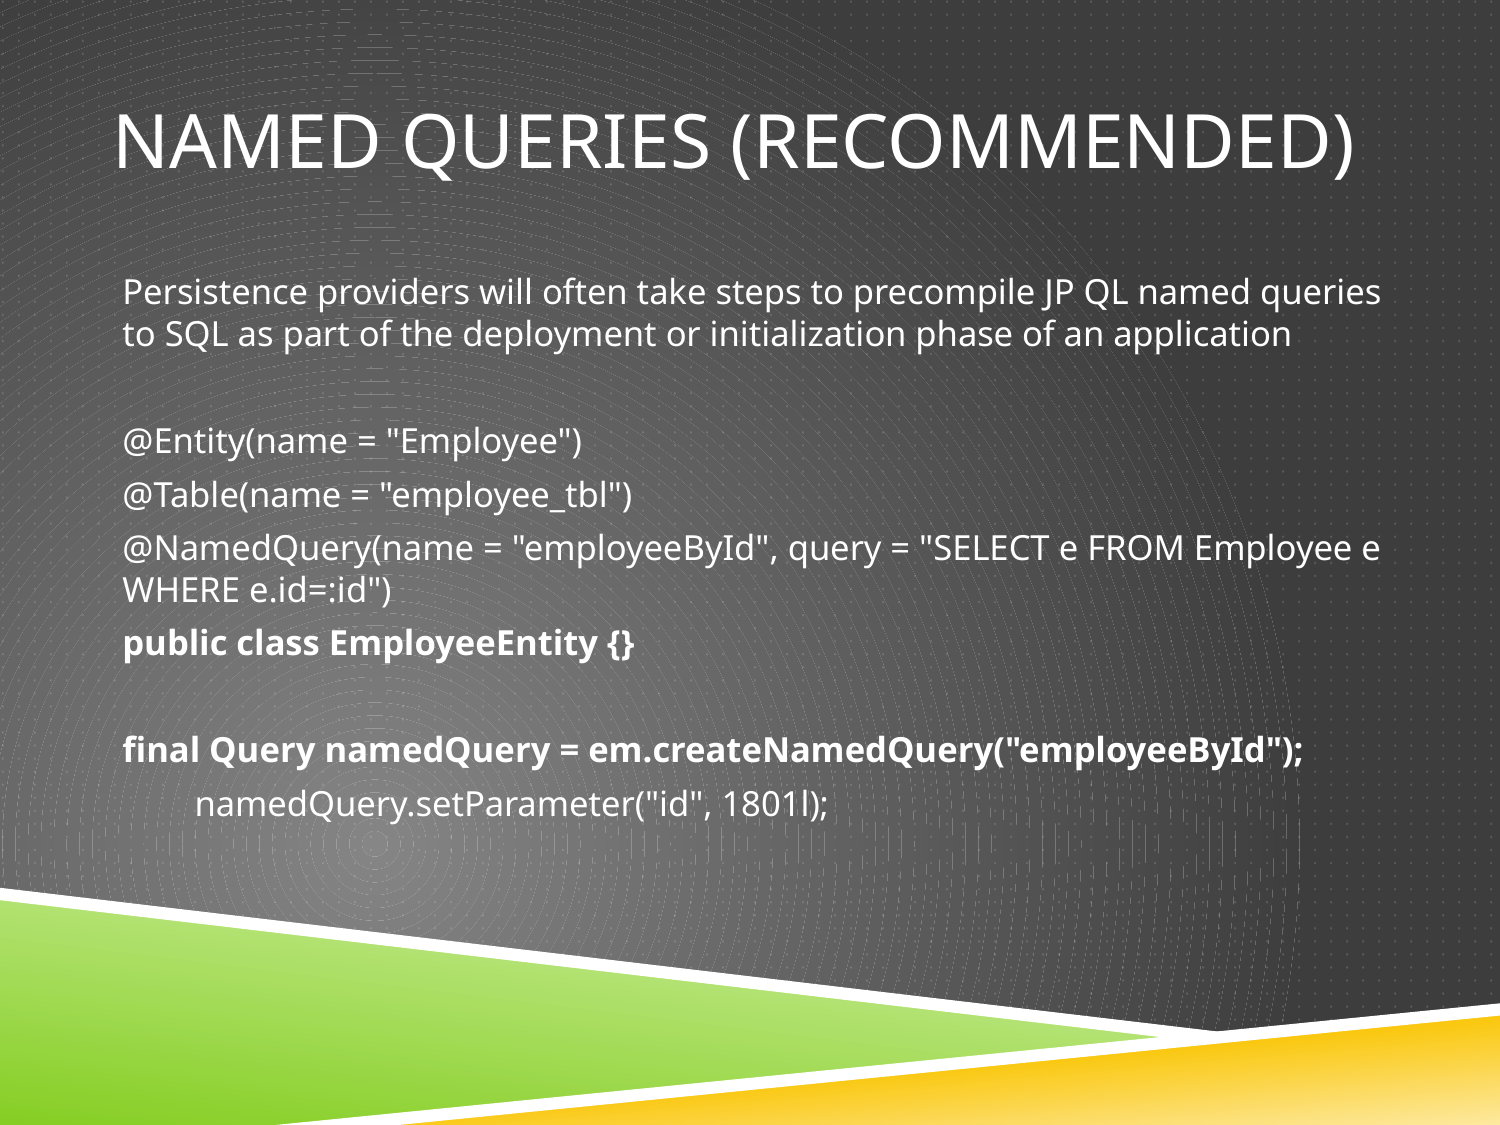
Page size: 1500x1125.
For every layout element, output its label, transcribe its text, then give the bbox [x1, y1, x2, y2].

list Persistence providers will often take steps to precompile JP QL named queries to SQL as part of the deployment or initialization phase of an application @Entity(name = "Employee") @Table(name = "employee_tbl") @NamedQuery(name = "employeeById", query = "SELECT e FROM Employee e WHERE e.id=:id") public class EmployeeEntity {} final Query namedQuery = em.createNamedQuery("employeeById"); namedQuery.setParameter("id", 1801l); [112, 262, 1388, 875]
title Named Queries (Recommended) [112, 45, 1388, 233]
